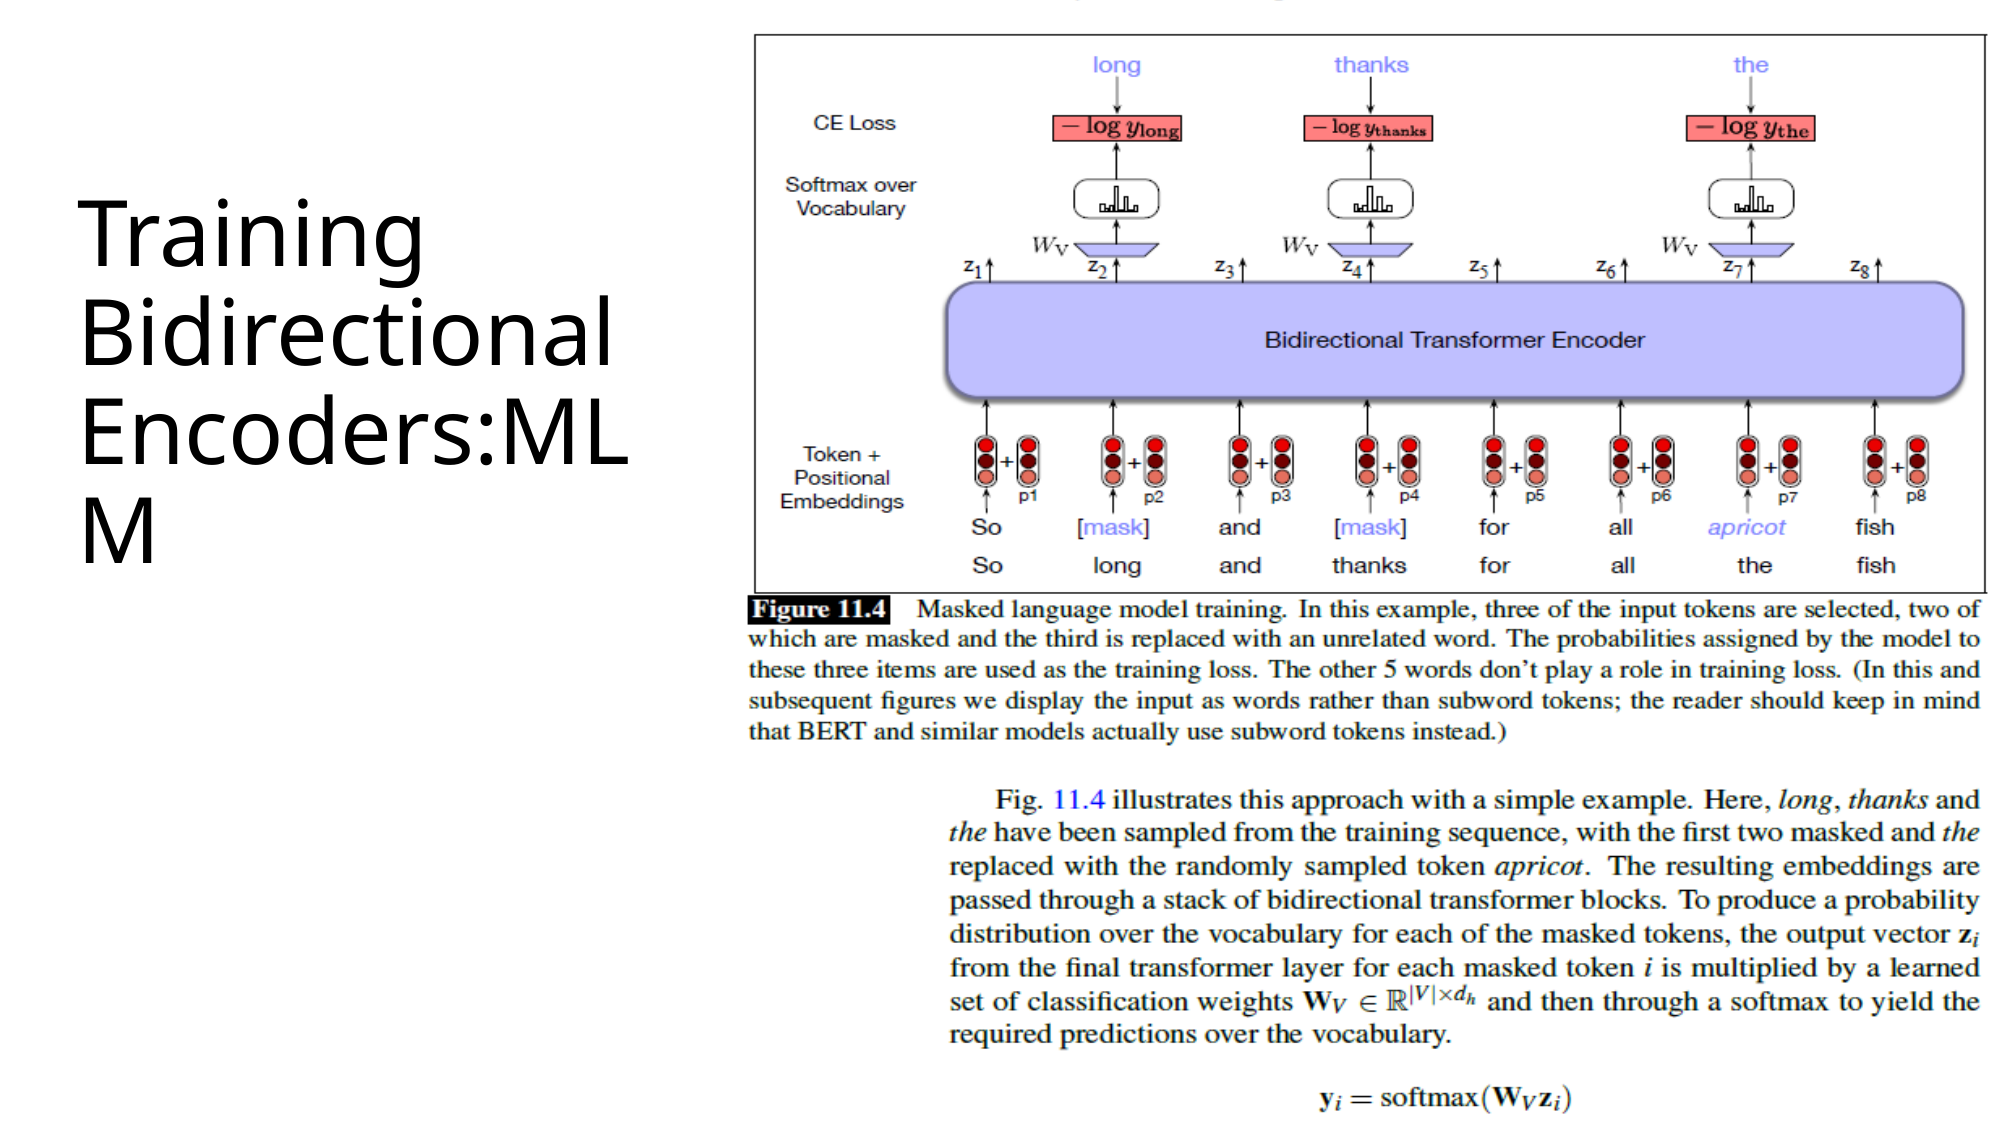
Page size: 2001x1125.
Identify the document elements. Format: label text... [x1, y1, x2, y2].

picture [701, 0, 2000, 1125]
title Training Bidirectional Encoders:MLM [62, 59, 675, 711]
